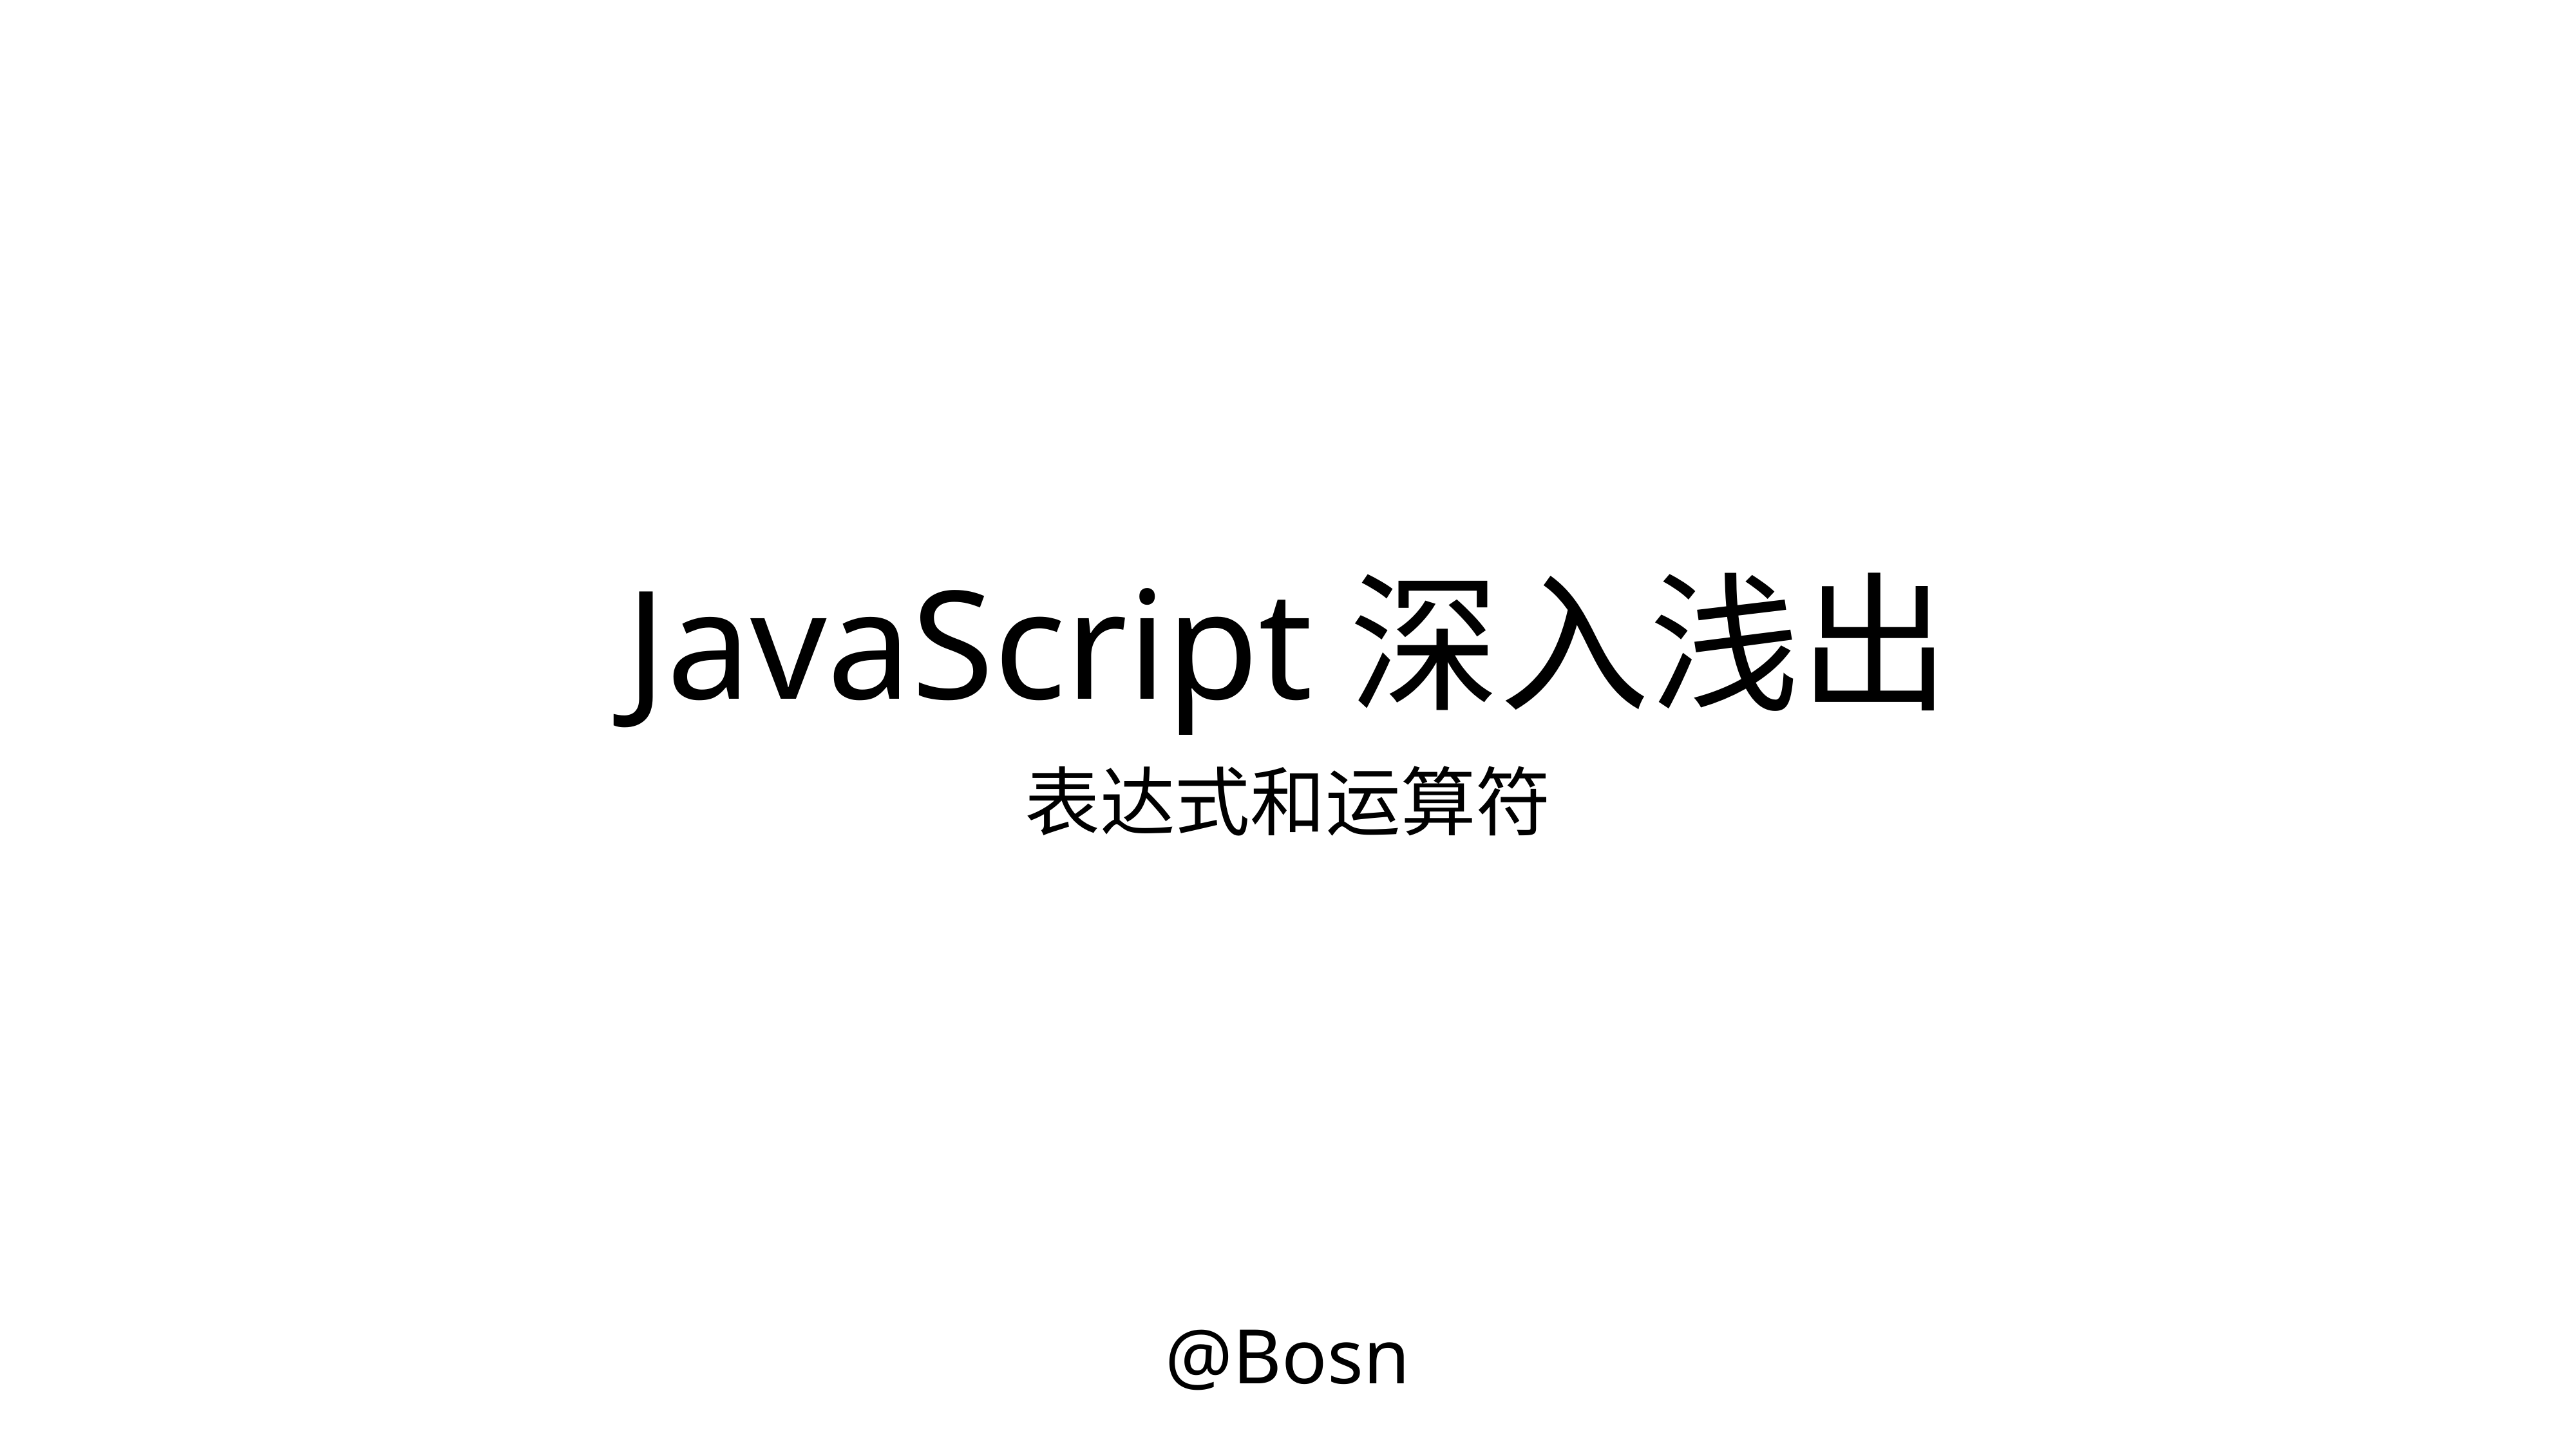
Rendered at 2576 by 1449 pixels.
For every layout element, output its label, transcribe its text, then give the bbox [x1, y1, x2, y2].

title JavaScript深入浅出 [509, 245, 2067, 738]
list 表达式和运算符 [509, 746, 2067, 916]
text_box @Bosn [1156, 1298, 1420, 1408]
